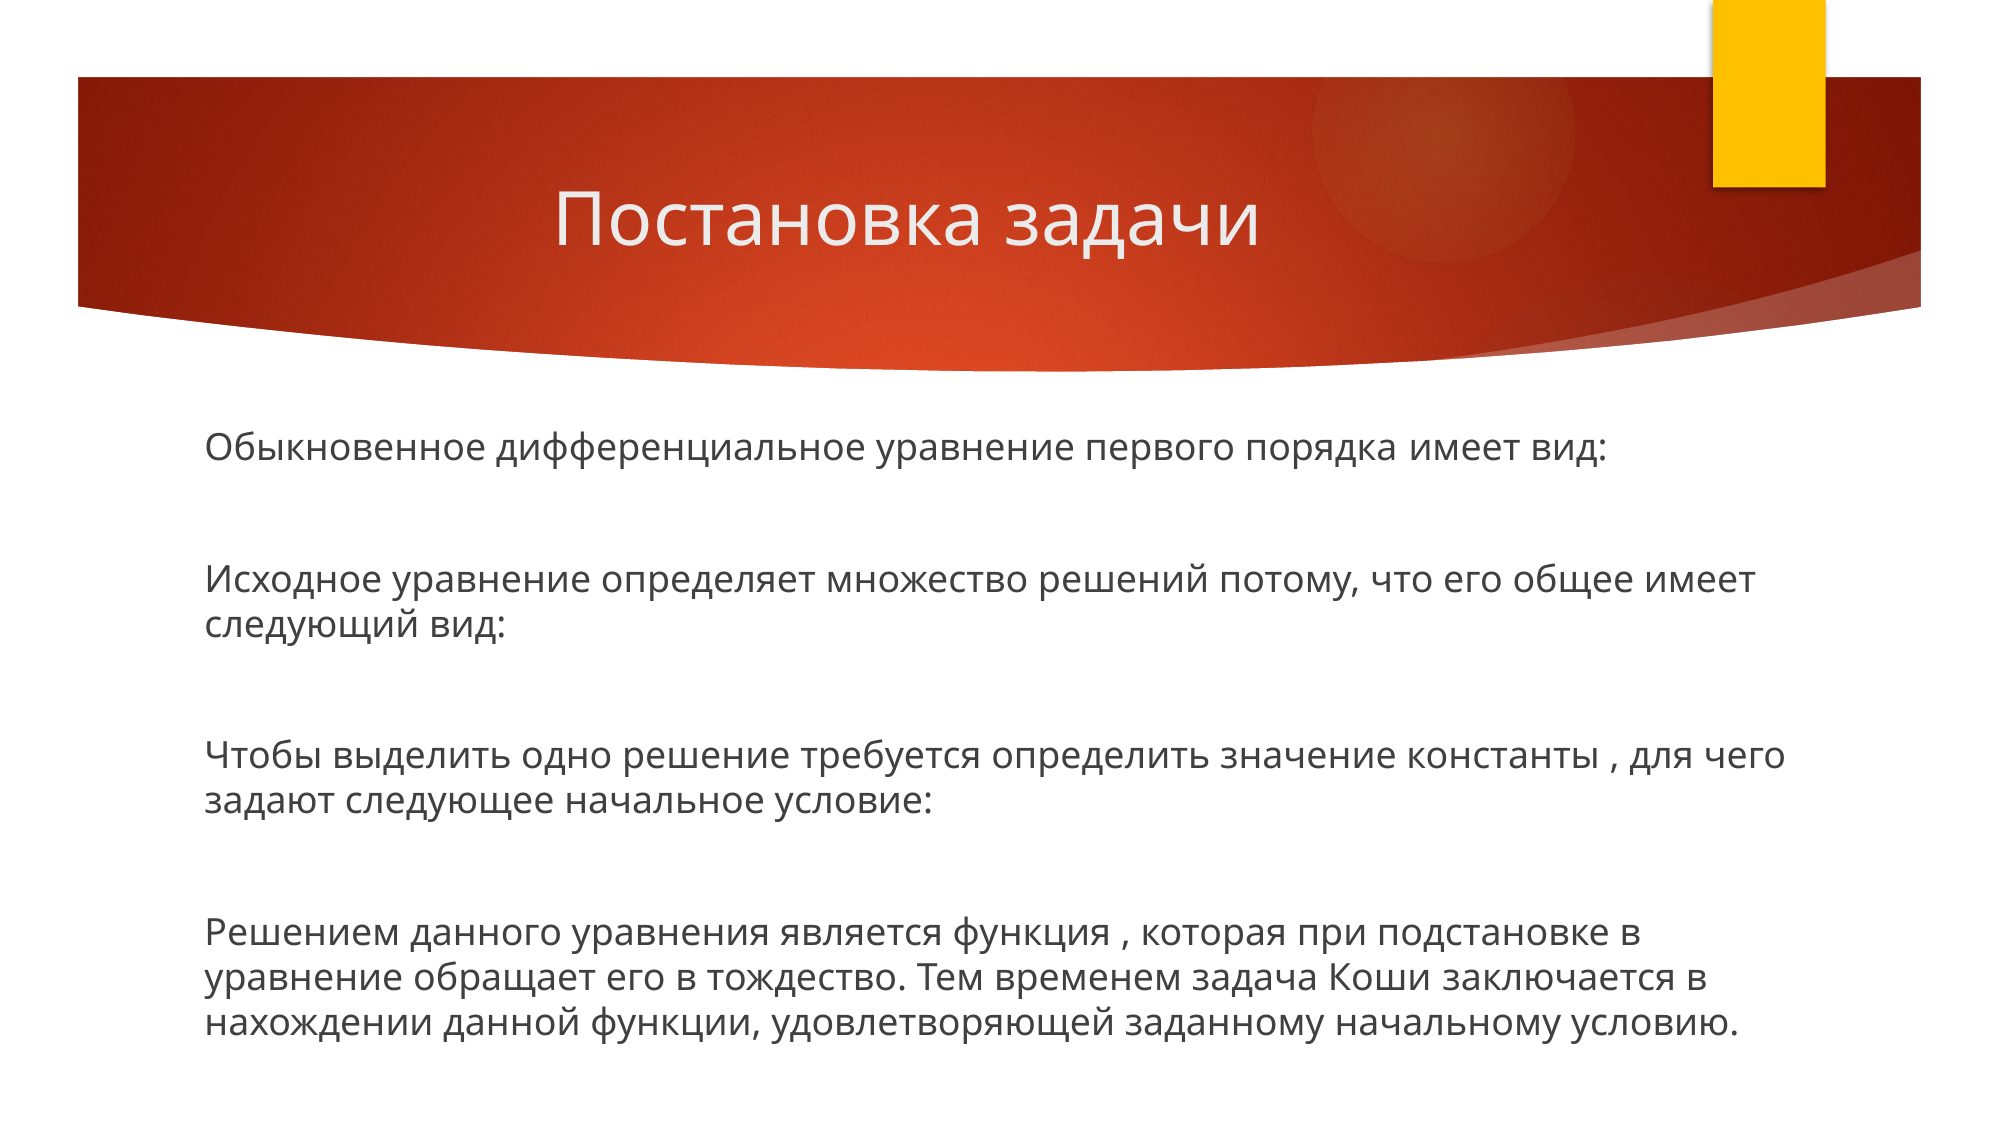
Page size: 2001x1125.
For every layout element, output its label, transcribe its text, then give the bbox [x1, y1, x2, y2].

title Постановка задачи [189, 155, 1627, 275]
